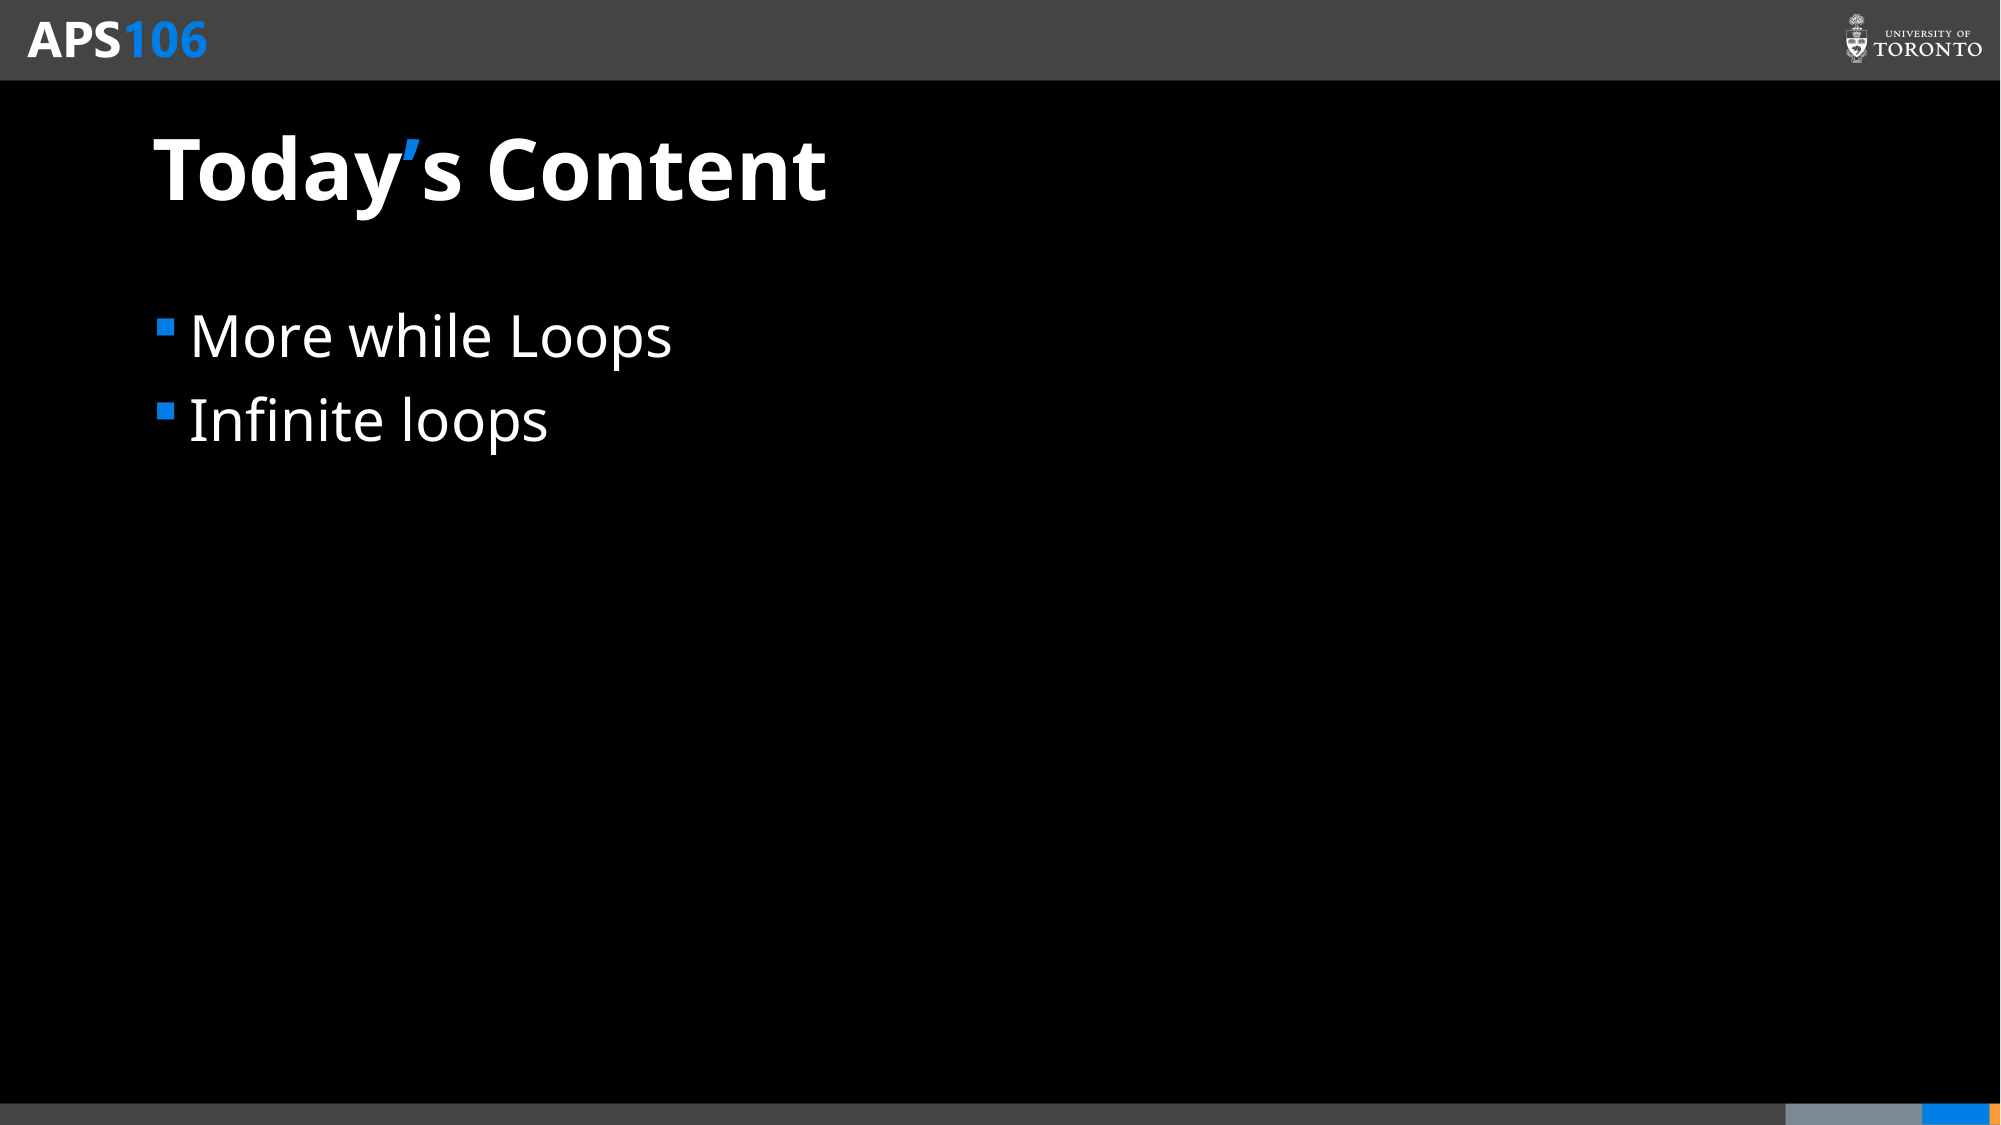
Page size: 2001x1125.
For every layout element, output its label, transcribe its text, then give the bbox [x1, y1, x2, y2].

list More while Loops Infinite loops [137, 299, 1863, 1093]
picture [0, 0, 2001, 1125]
title Today’s Content [137, 119, 1863, 227]
